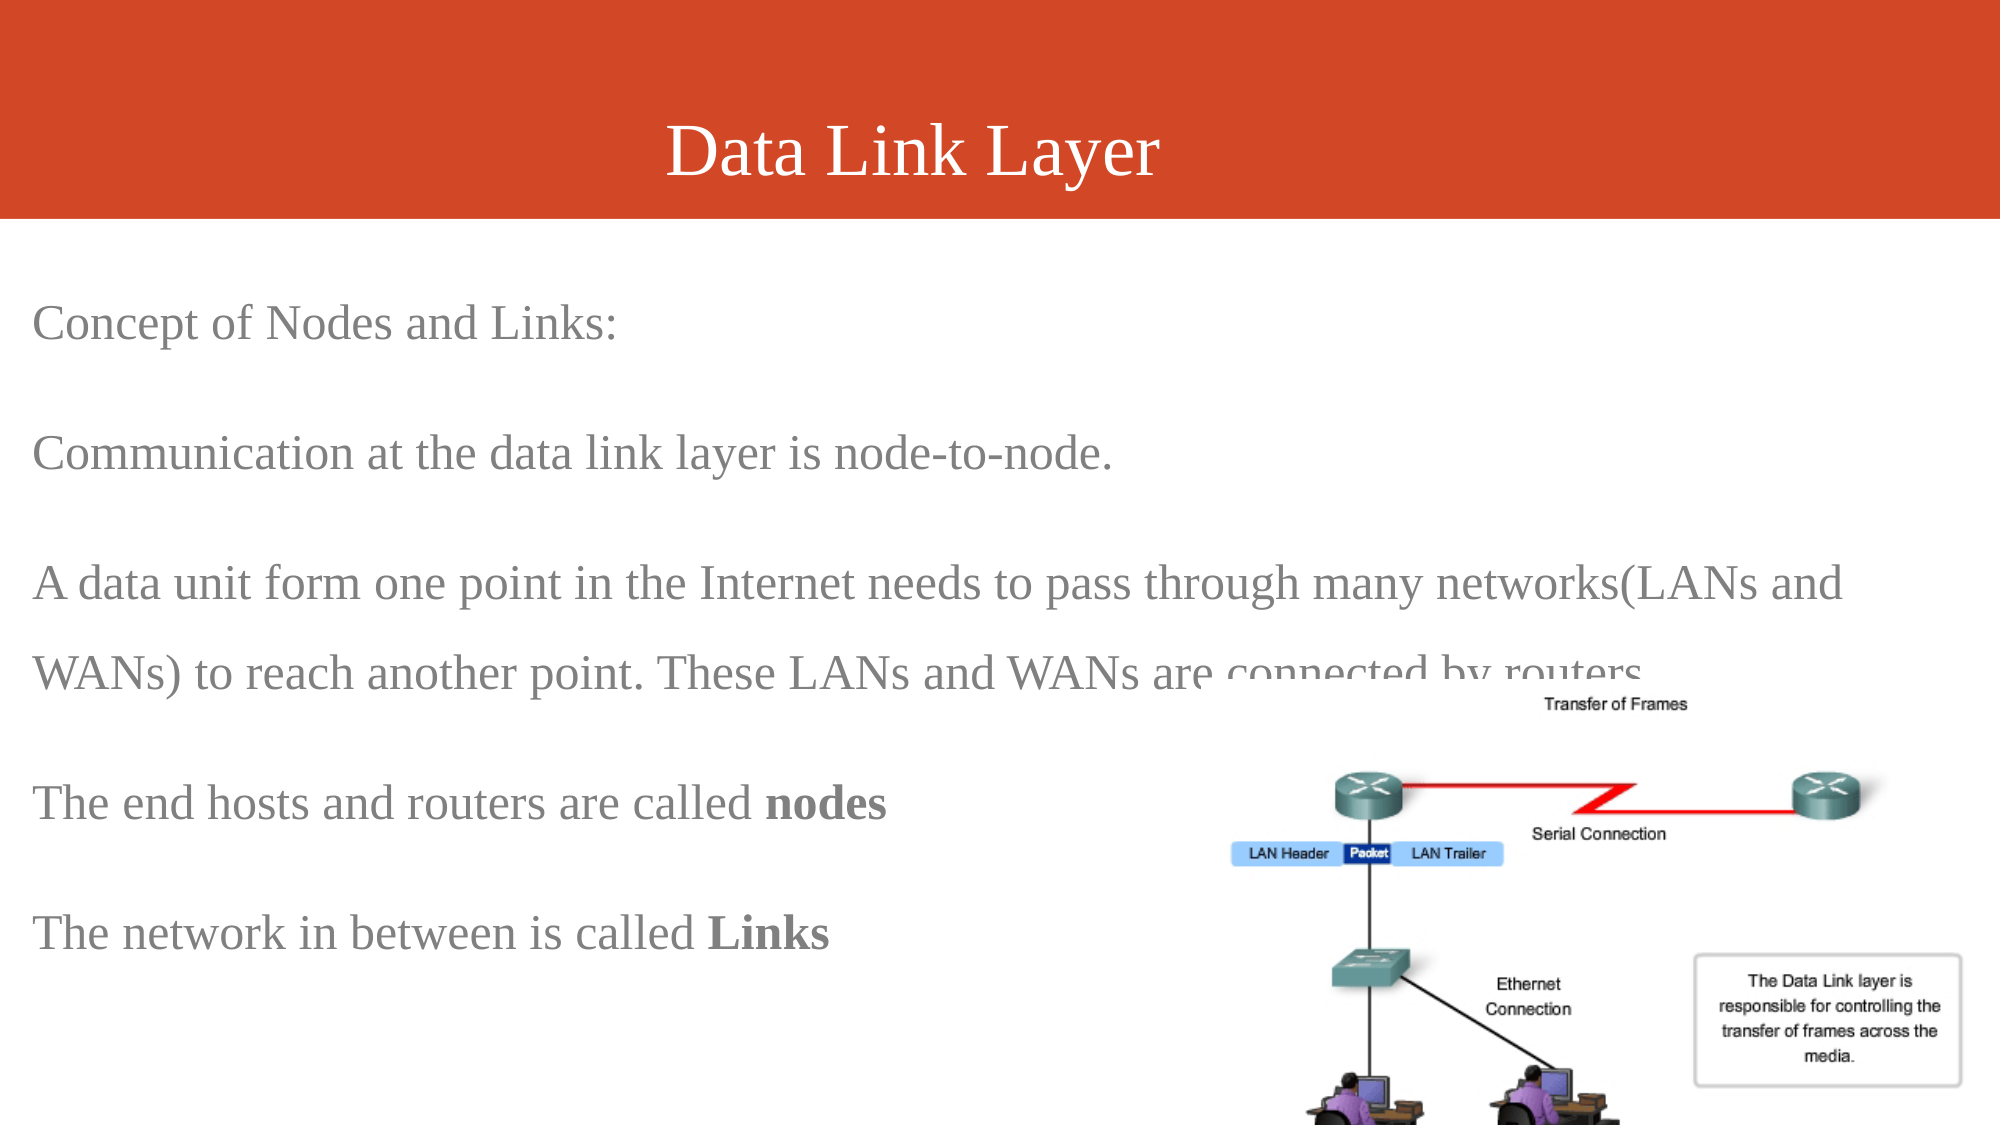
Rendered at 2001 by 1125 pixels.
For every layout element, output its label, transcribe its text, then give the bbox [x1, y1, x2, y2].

picture [1201, 679, 2000, 1125]
list Concept of Nodes and Links: Communication at the data link layer is node-to-node. A data unit form one point in the Internet needs to pass through many networks(LANs and WANs) to reach another point. These LANs and WANs are connected by routers. The end hosts and routers are called nodes The network in between is called Links [17, 251, 1959, 1107]
title Data Link Layer [41, 0, 1805, 199]
